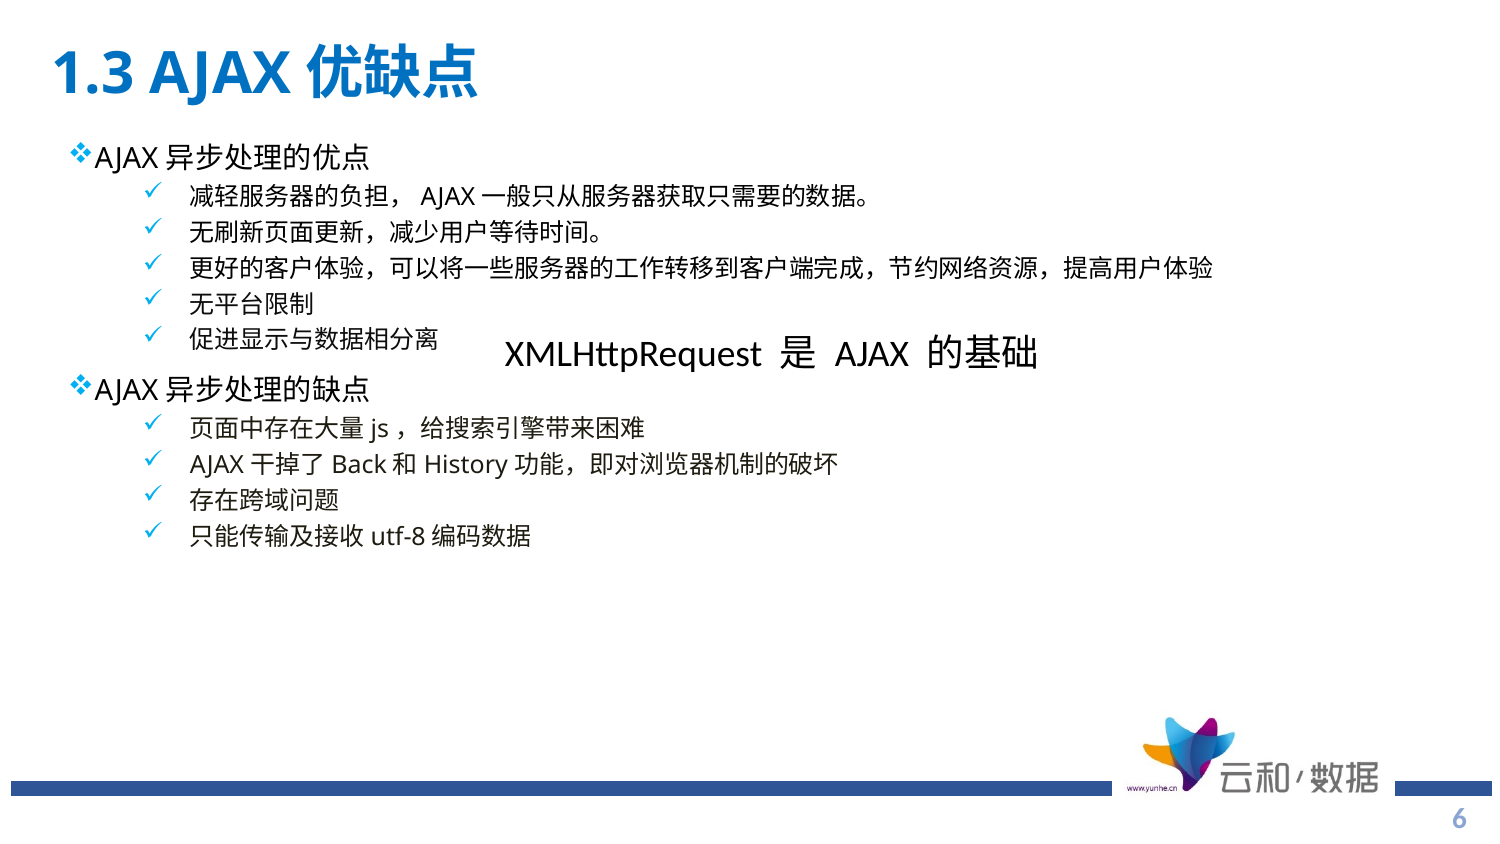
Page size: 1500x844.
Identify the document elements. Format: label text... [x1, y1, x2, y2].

text_box 1.3 AJAX优缺点 [35, 23, 1454, 117]
text_box XMLHttpRequest 是 AJAX 的基础 [490, 321, 1195, 381]
text_box AJAX异步处理的优点 减轻服务器的负担，AJAX一般只从服务器获取只需要的数据。 无刷新页面更新，减少用户等待时间。 更好的客户体验，可以将一些服务器的工作转移到客户端完成，节约网络资源，提高用户体验 无平台限制 促进显示与数据相分离 AJAX异步处理的缺点 页面中存在大量js，给搜索引擎带来困难 AJAX干掉了Back和History功能，即对浏览器机制的破坏 存在跨域问题 只能传输及接收utf-8编码数据 [53, 114, 1447, 558]
picture [1112, 710, 1395, 814]
slide_number 6 [1131, 794, 1482, 840]
